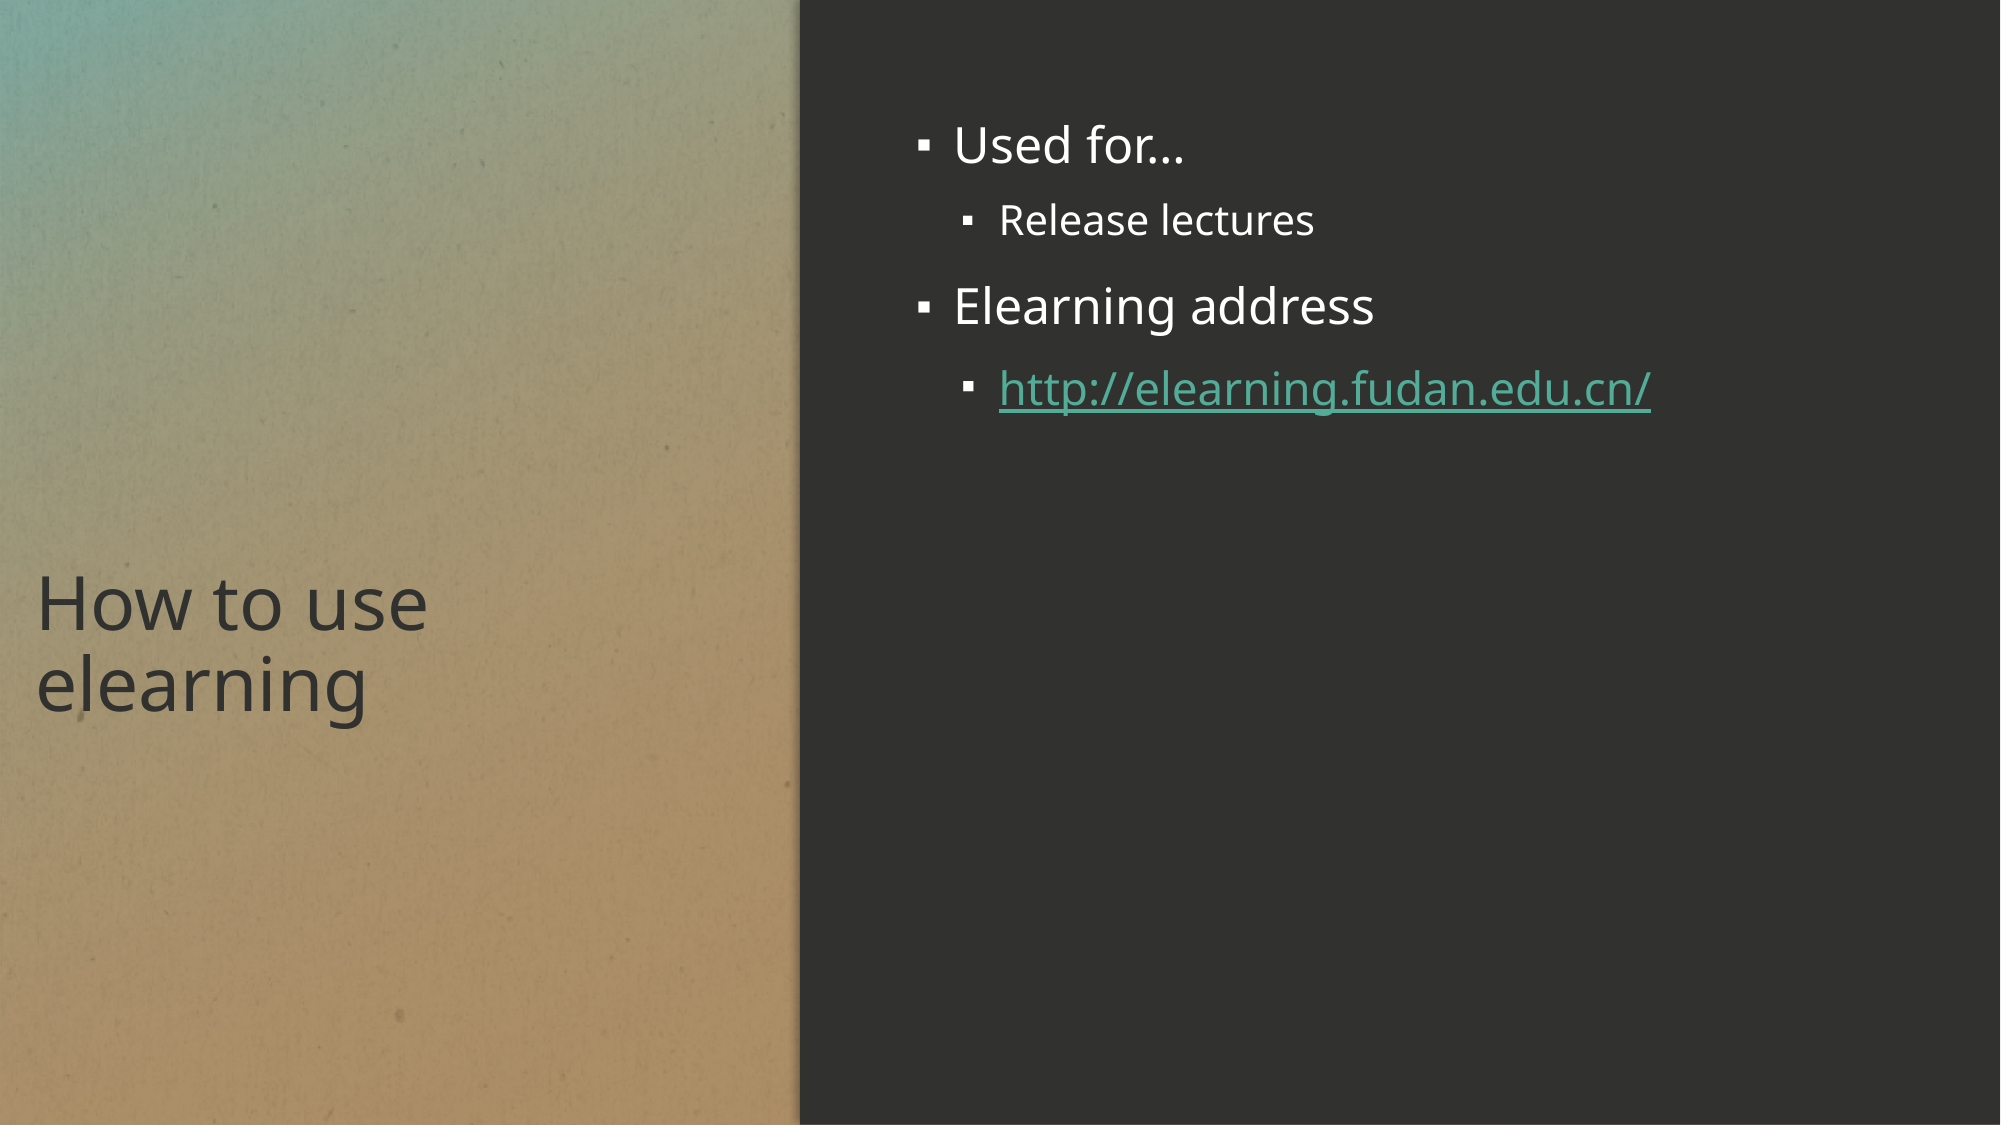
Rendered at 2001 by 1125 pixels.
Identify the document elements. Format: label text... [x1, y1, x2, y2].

list Used for… Release lectures Elearning address http://elearning.fudan.edu.cn/ [901, 112, 1899, 1013]
picture [0, 0, 799, 1125]
title How to use elearning [20, 435, 768, 735]
